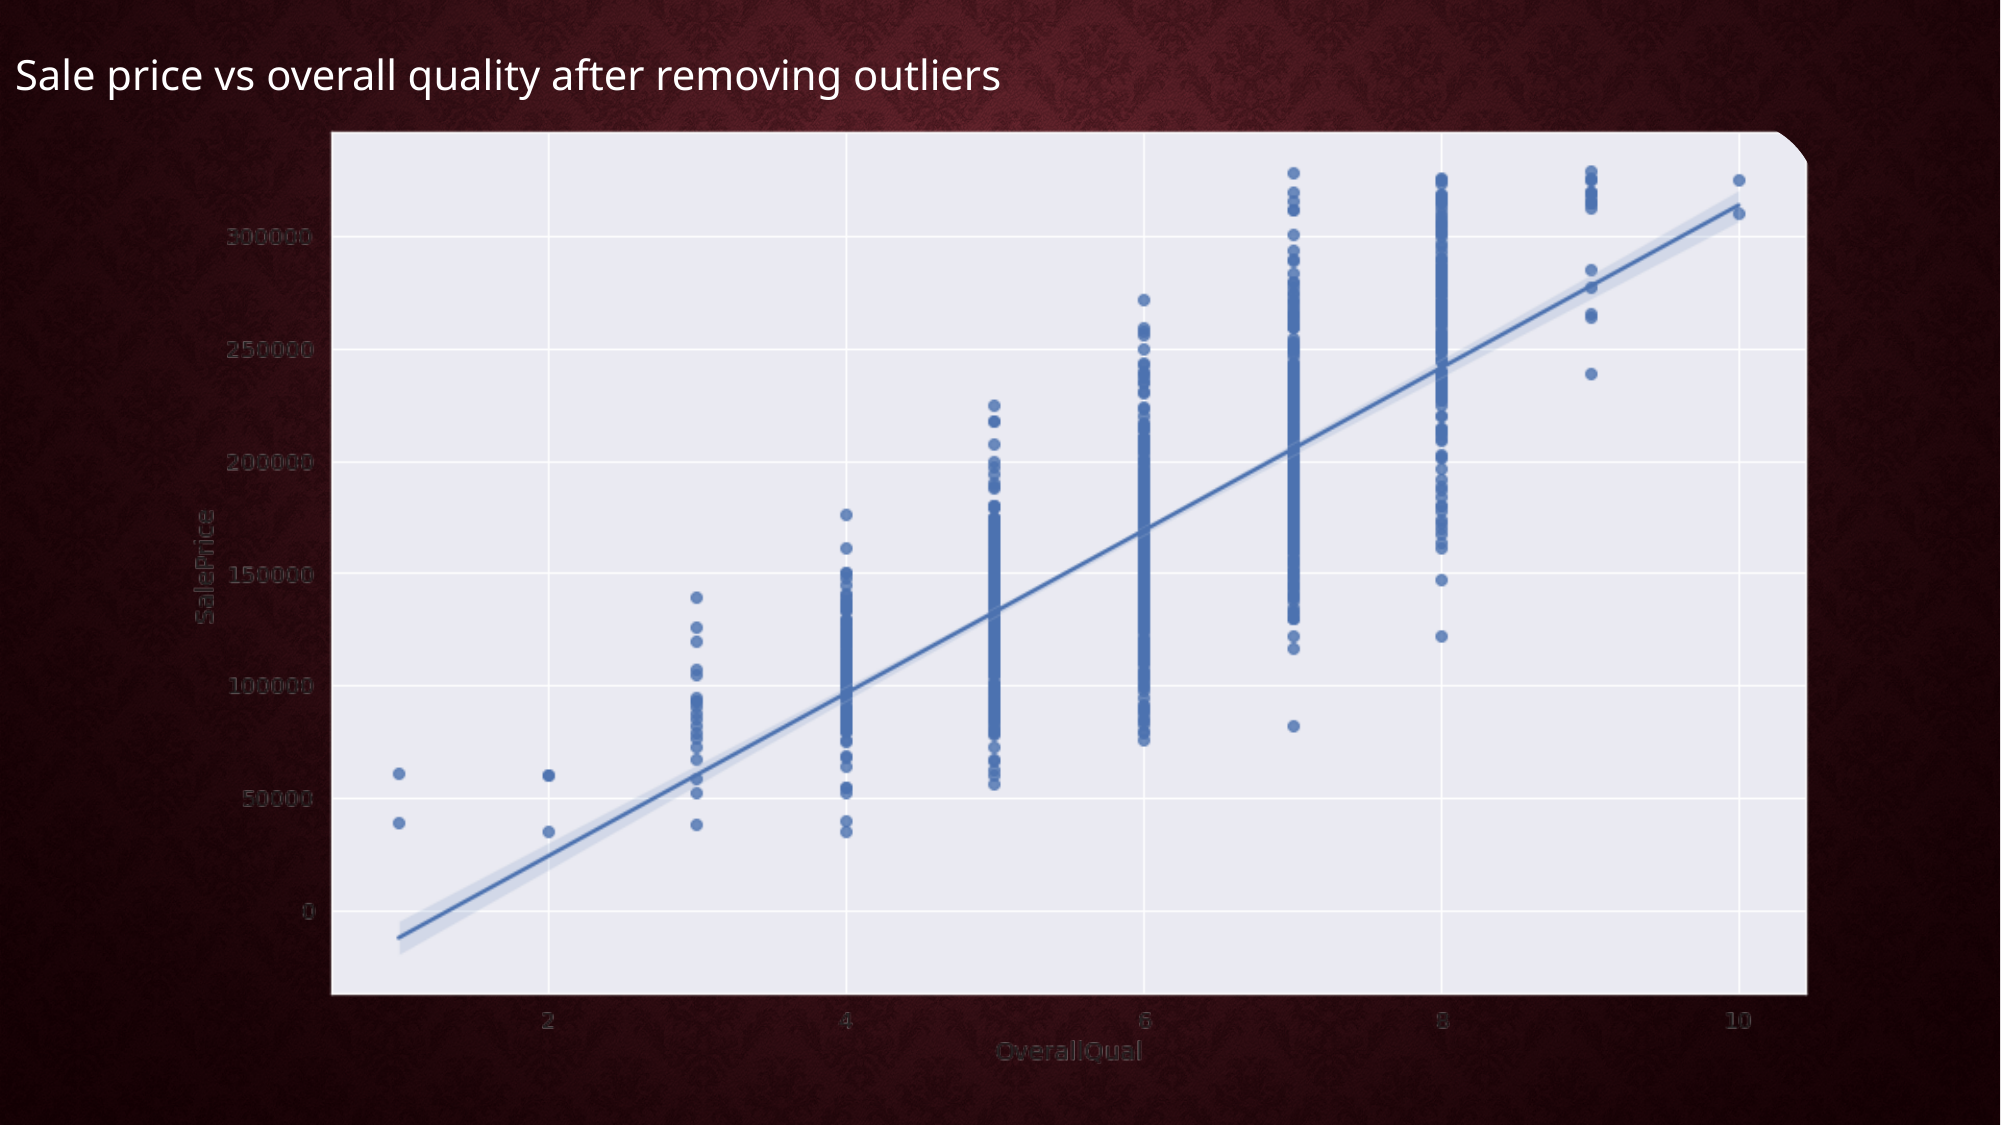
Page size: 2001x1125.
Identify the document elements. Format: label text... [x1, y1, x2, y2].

picture [181, 119, 1819, 1079]
list Sale price vs overall quality after removing outliers [0, 31, 2000, 210]
